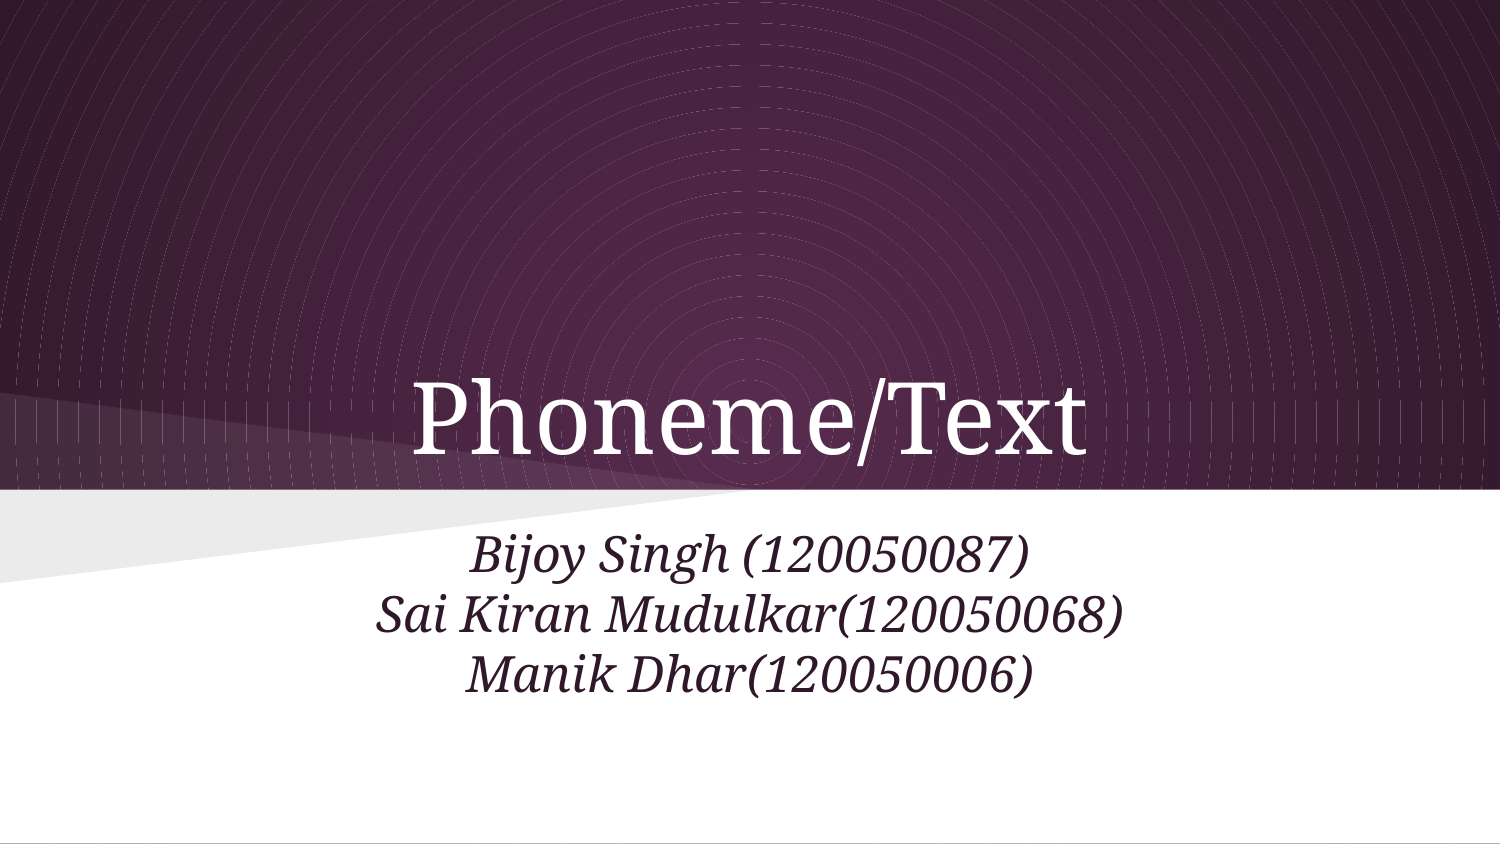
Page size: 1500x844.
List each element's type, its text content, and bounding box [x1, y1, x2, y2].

title Phoneme/Text [112, 286, 1388, 490]
subtitle Bijoy Singh (120050087) Sai Kiran Mudulkar(120050068) Manik Dhar(120050006) [112, 507, 1388, 617]
